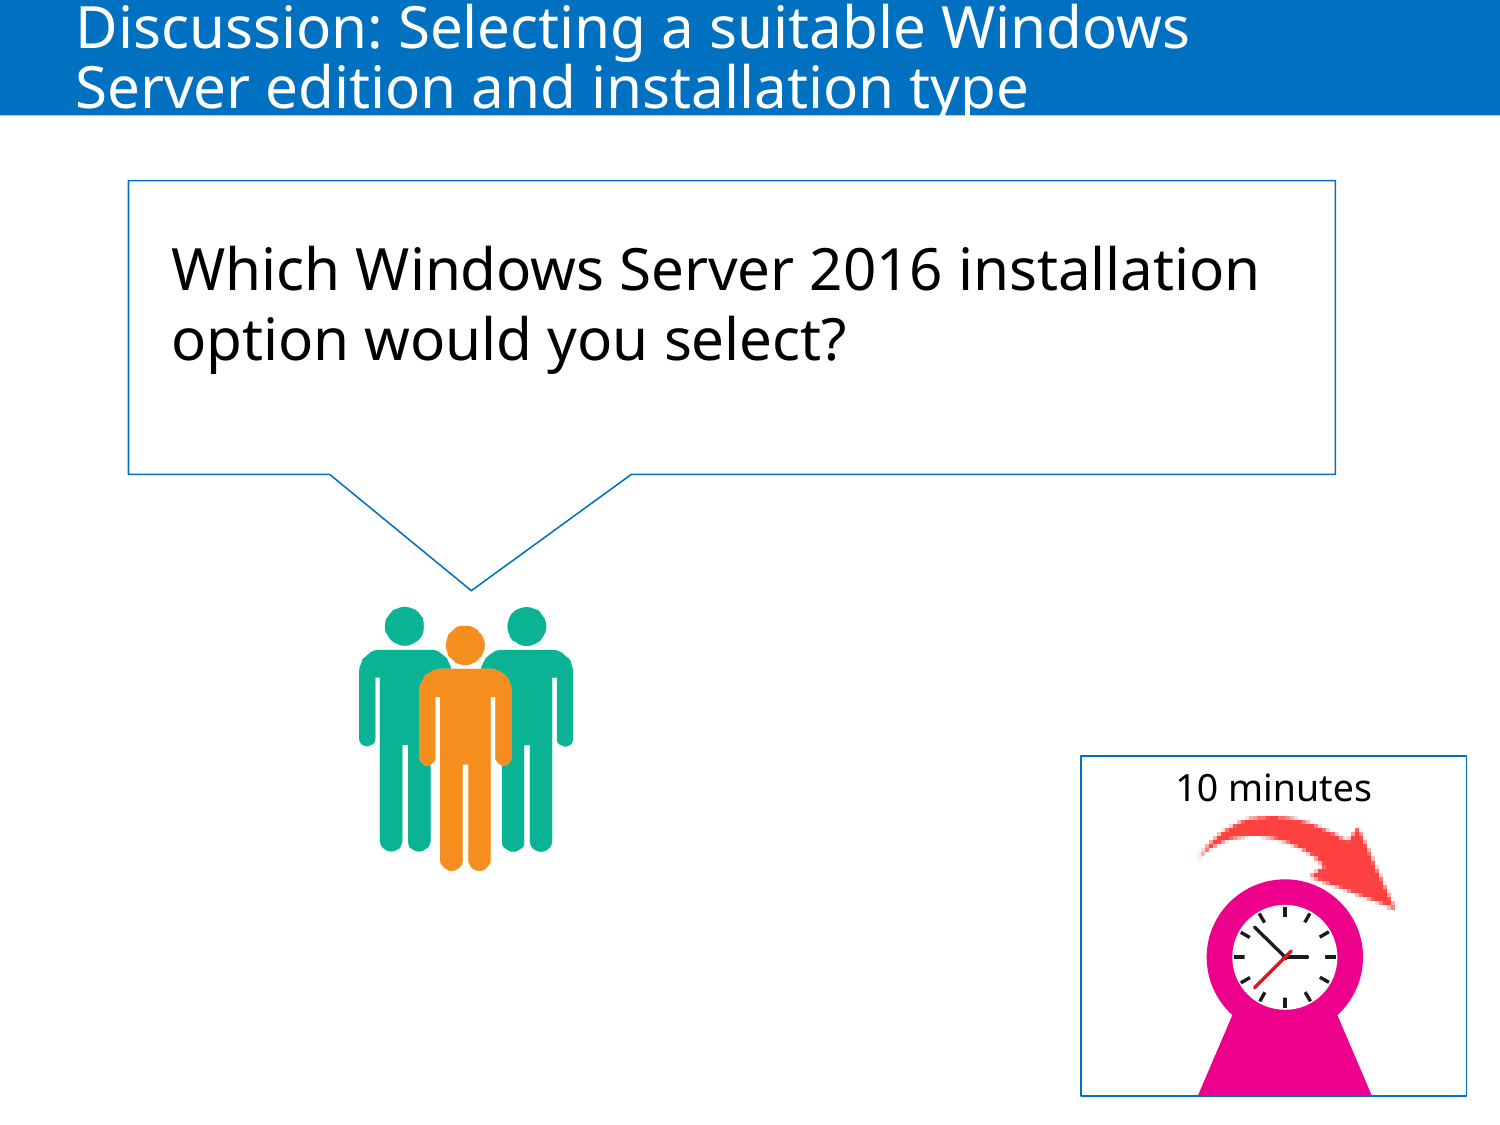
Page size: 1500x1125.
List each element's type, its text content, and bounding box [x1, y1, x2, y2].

text_box 10 minutes [1081, 756, 1467, 1096]
title Discussion: Selecting a suitable Windows Server edition and installation type [75, 0, 1351, 122]
picture [1197, 804, 1400, 1097]
picture [338, 602, 596, 880]
text_box [128, 180, 1336, 591]
